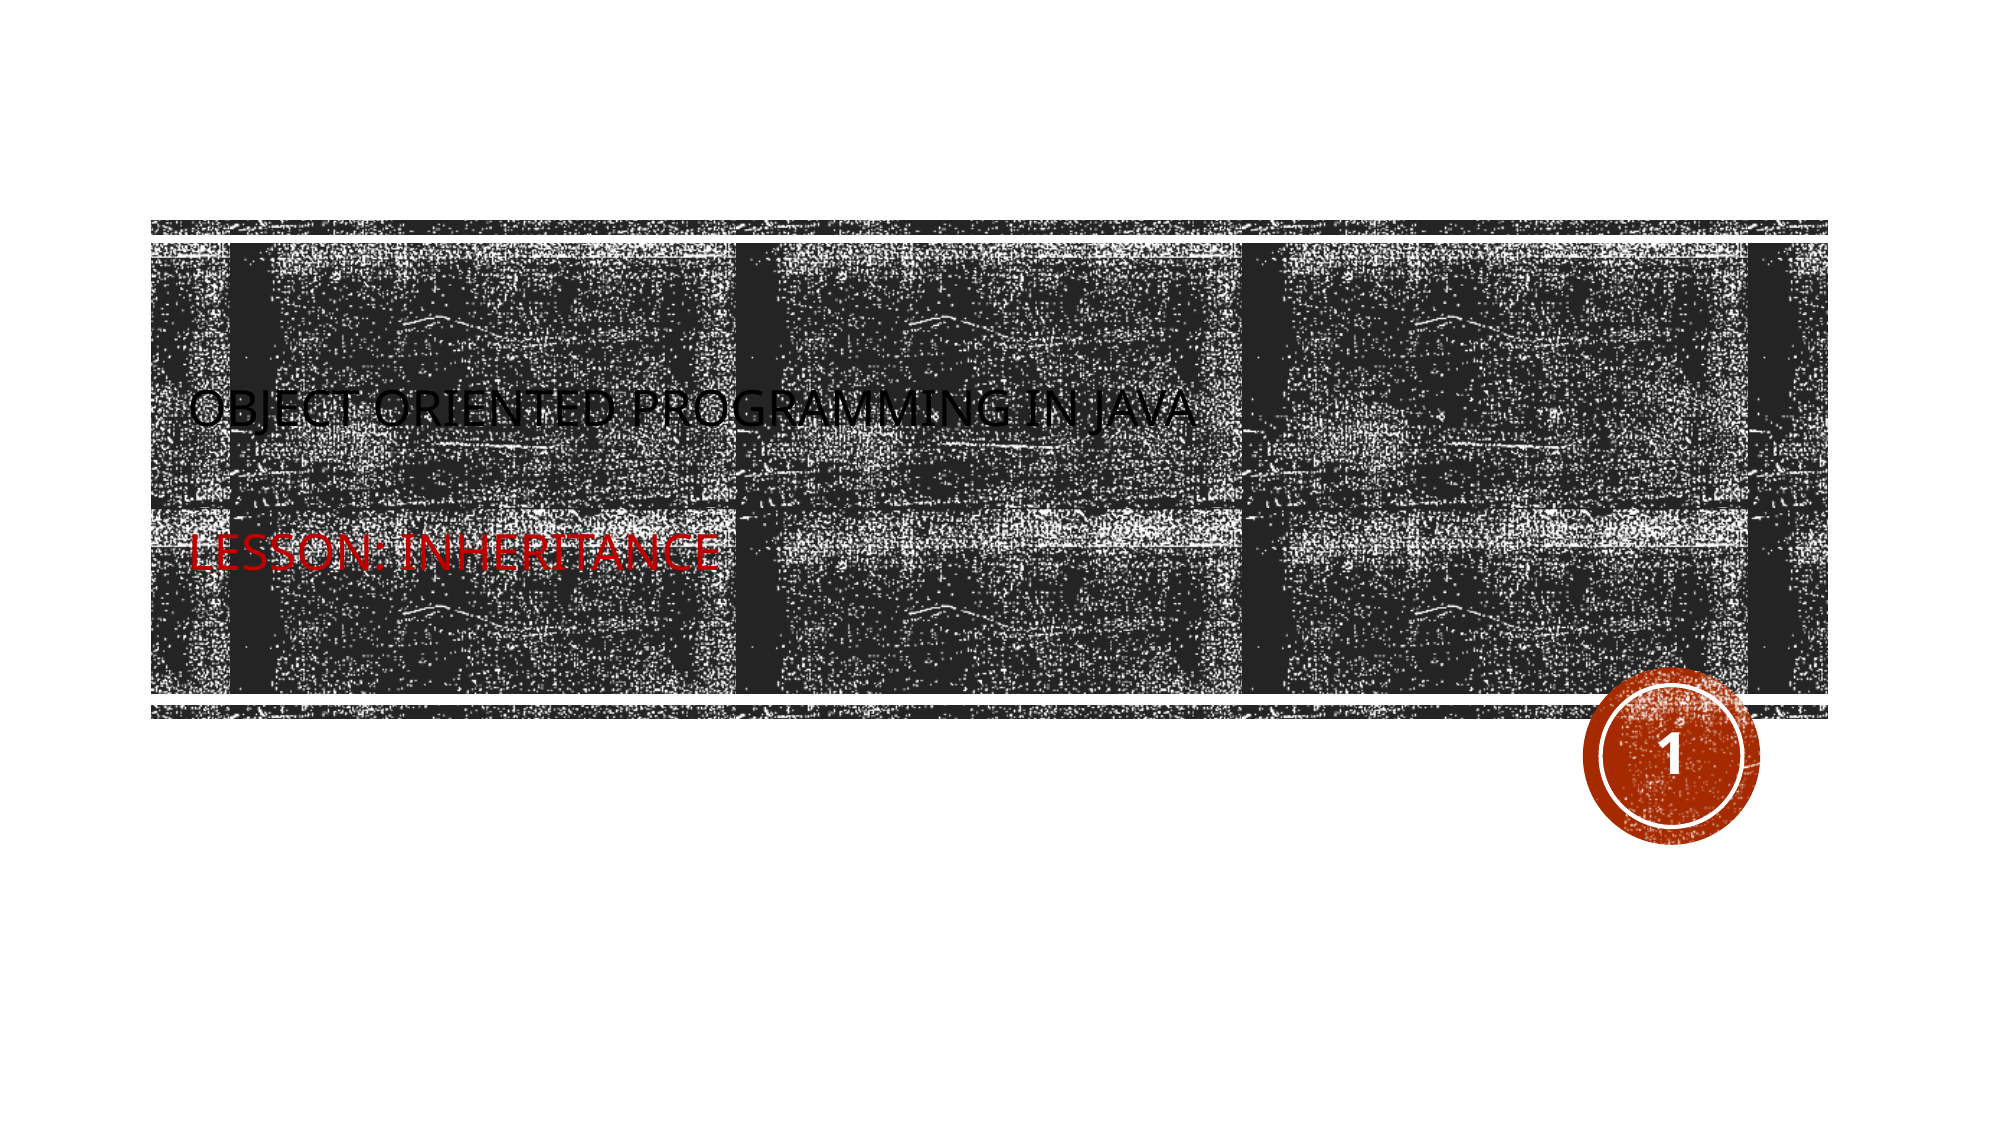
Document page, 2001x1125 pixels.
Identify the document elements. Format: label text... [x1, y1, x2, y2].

slide_number 1 [1573, 703, 1770, 809]
title Object Oriented Programming in Java Lesson: Inheritance [172, 234, 1808, 733]
